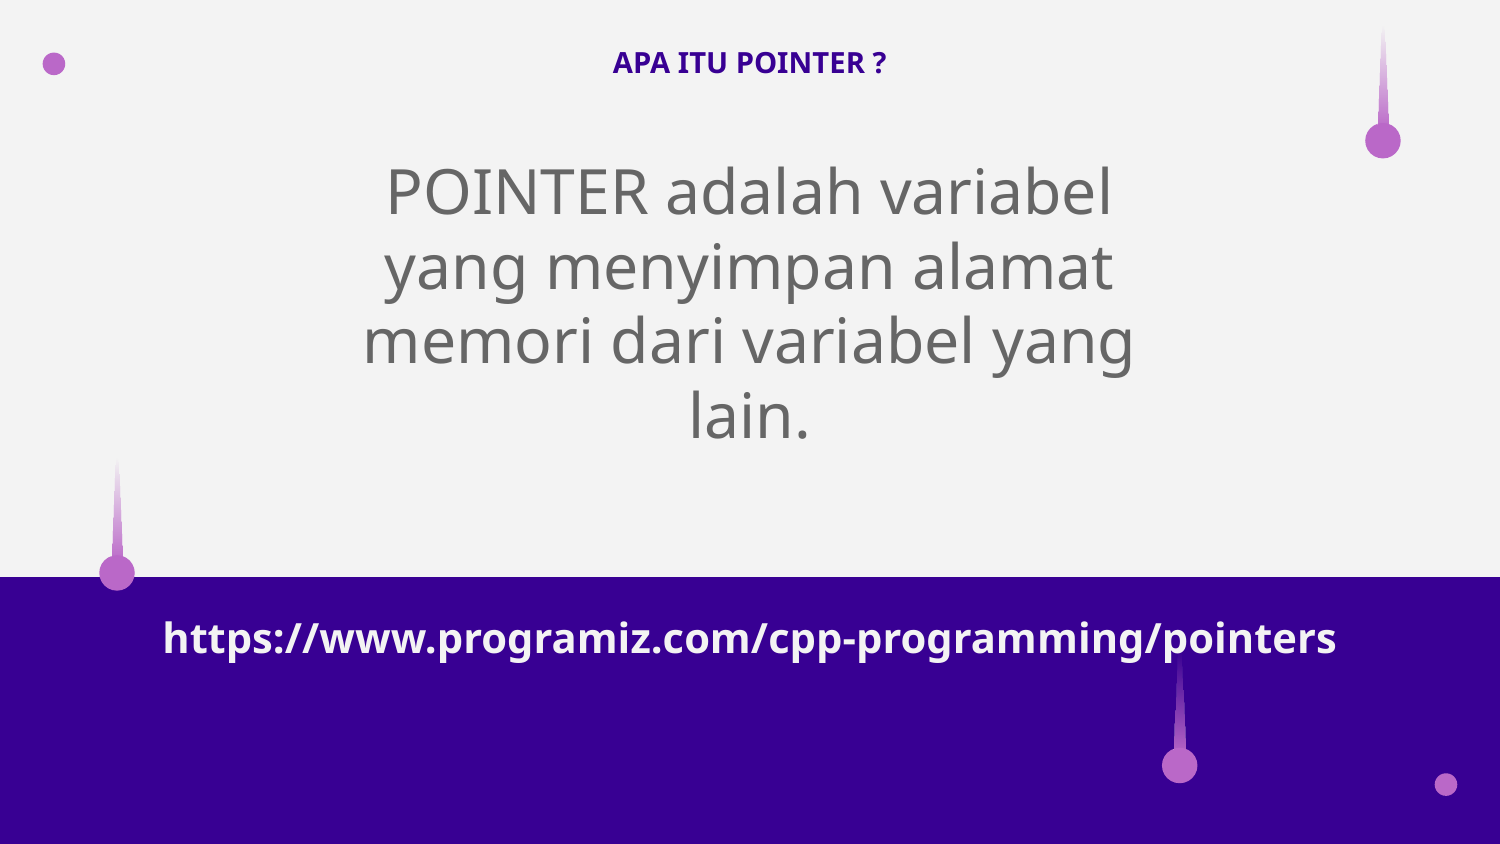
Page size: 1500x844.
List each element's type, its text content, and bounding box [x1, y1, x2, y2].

subtitle POINTER adalah variabel yang menyimpan alamat memori dari variabel yang lain. [312, 224, 1188, 467]
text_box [1161, 624, 1198, 784]
title APA ITU POINTER ? [440, 35, 1060, 89]
title https://www.programiz.com/cpp-programming/pointers [143, 602, 1357, 681]
